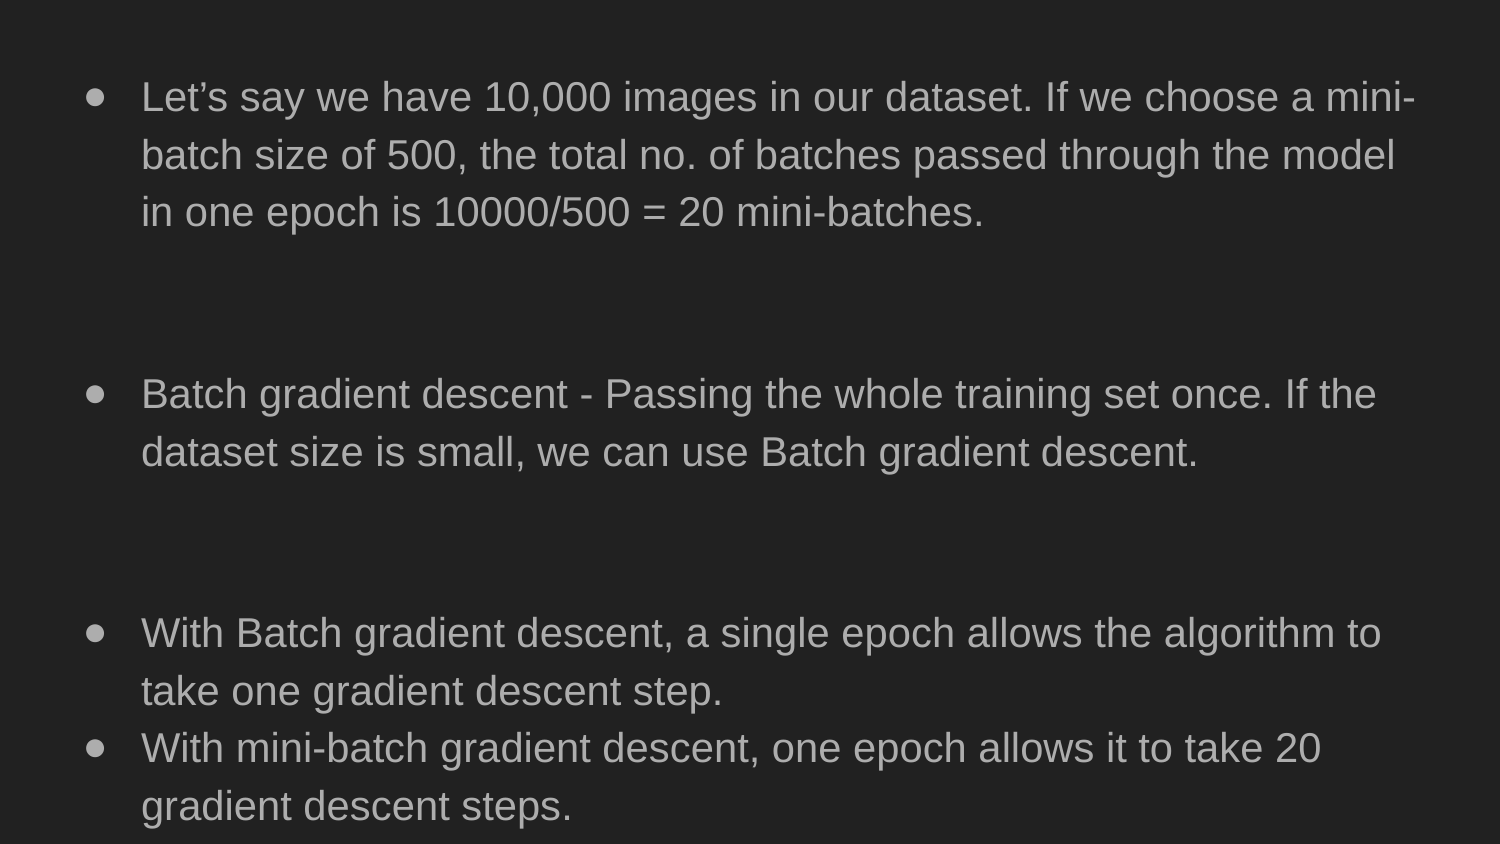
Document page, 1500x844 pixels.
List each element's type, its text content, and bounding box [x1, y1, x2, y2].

list Let’s say we have 10,000 images in our dataset. If we choose a mini-batch size of 500, the total no. of batches passed through the model in one epoch is 10000/500 = 20 mini-batches. Batch gradient descent - Passing the whole training set once. If the dataset size is small, we can use Batch gradient descent. With Batch gradient descent, a single epoch allows the algorithm to take one gradient descent step. With mini-batch gradient descent, one epoch allows it to take 20 gradient descent steps. [51, 47, 1449, 833]
